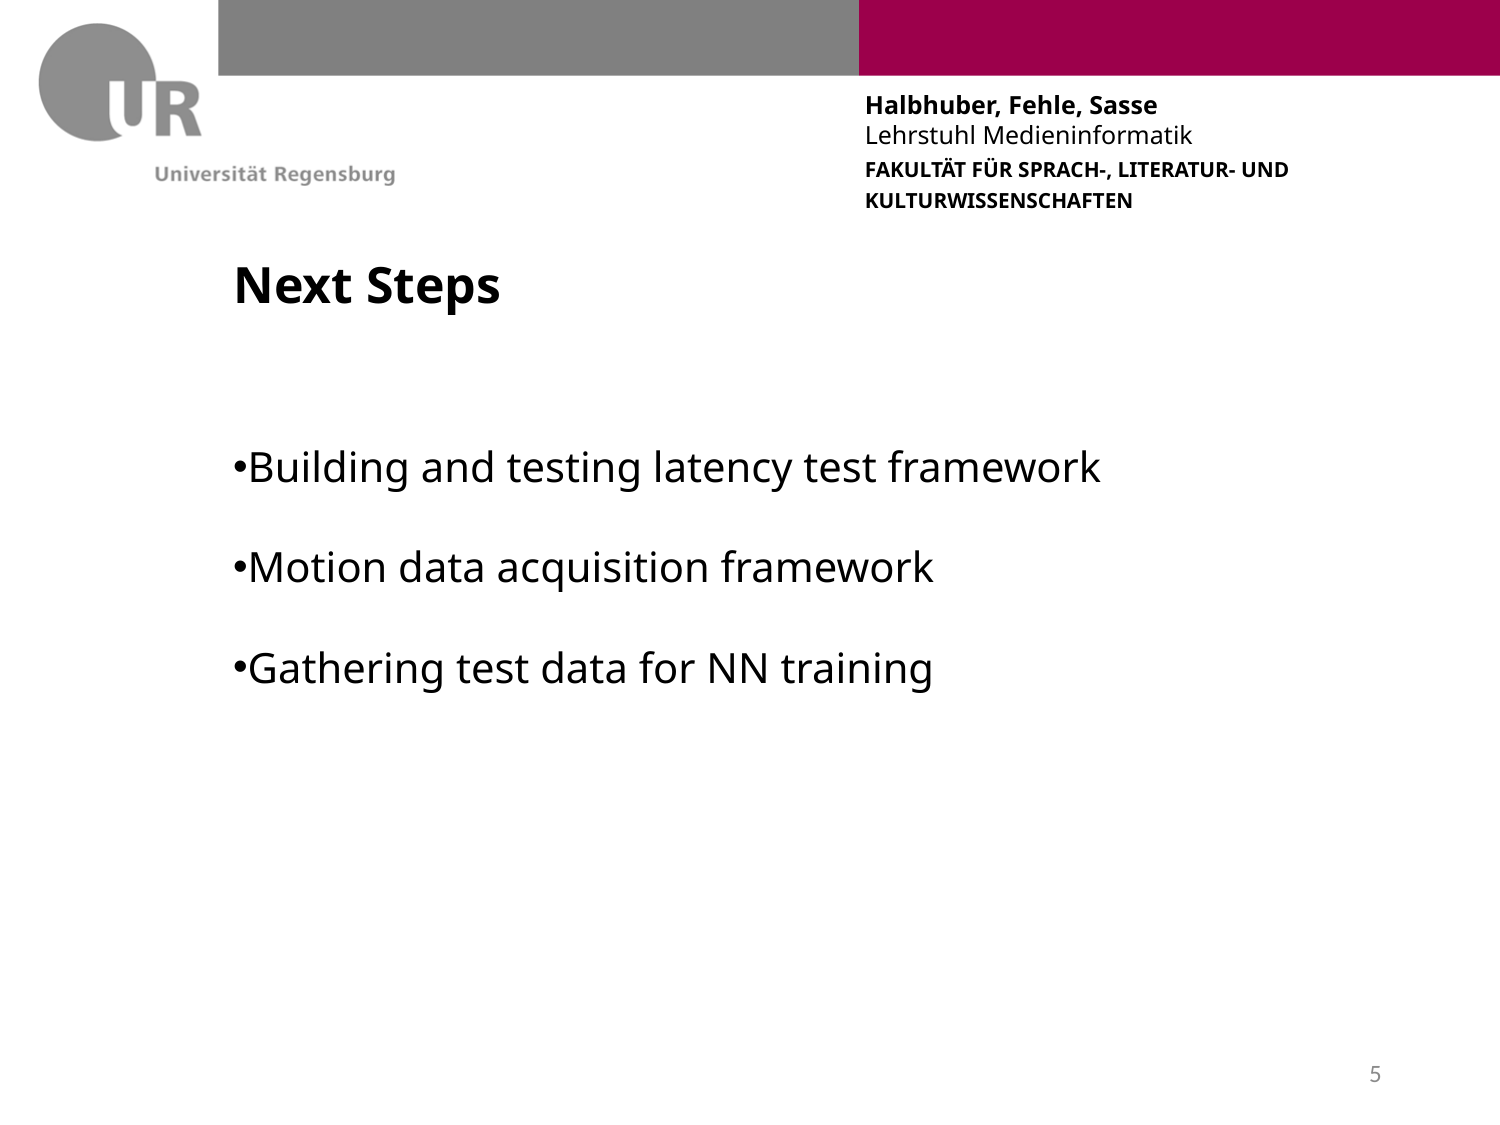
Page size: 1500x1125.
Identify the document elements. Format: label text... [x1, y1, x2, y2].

title Next Steps [218, 246, 1398, 361]
picture [17, 18, 419, 209]
slide_number 5 [1059, 1042, 1397, 1103]
list Building and testing latency test framework Motion data acquisition framework Gathering test data for NN training [218, 383, 1400, 1034]
